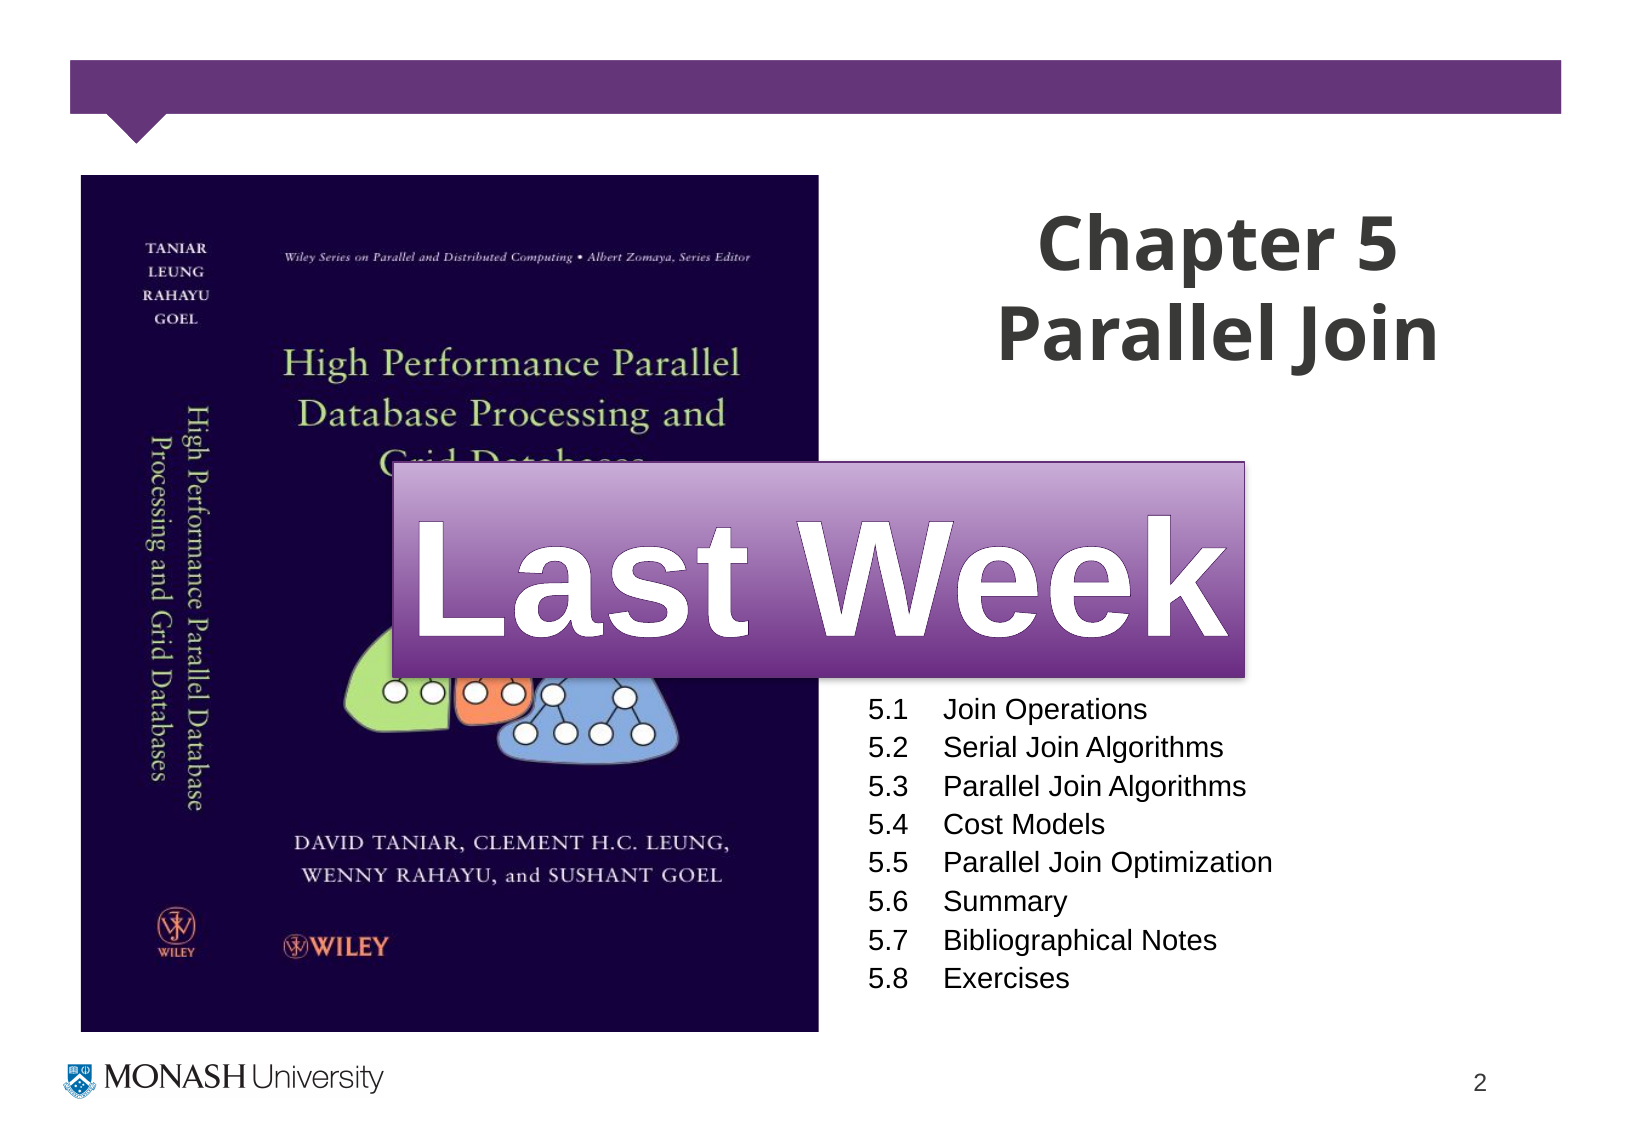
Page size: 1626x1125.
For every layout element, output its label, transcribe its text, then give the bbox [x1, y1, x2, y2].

text_box Chapter 5 Parallel Join [839, 171, 1597, 384]
picture [80, 174, 819, 1032]
picture [63, 1064, 384, 1099]
text_box 5.1 Join Operations 5.2 Serial Join Algorithms 5.3 Parallel Join Algorithms 5.4 Cost Models 5.5 Parallel Join Optimization 5.6 Summary 5.7 Bibliographical Notes 5.8 Exercises [853, 679, 1625, 1063]
text_box Last Week [822, 461, 1245, 678]
